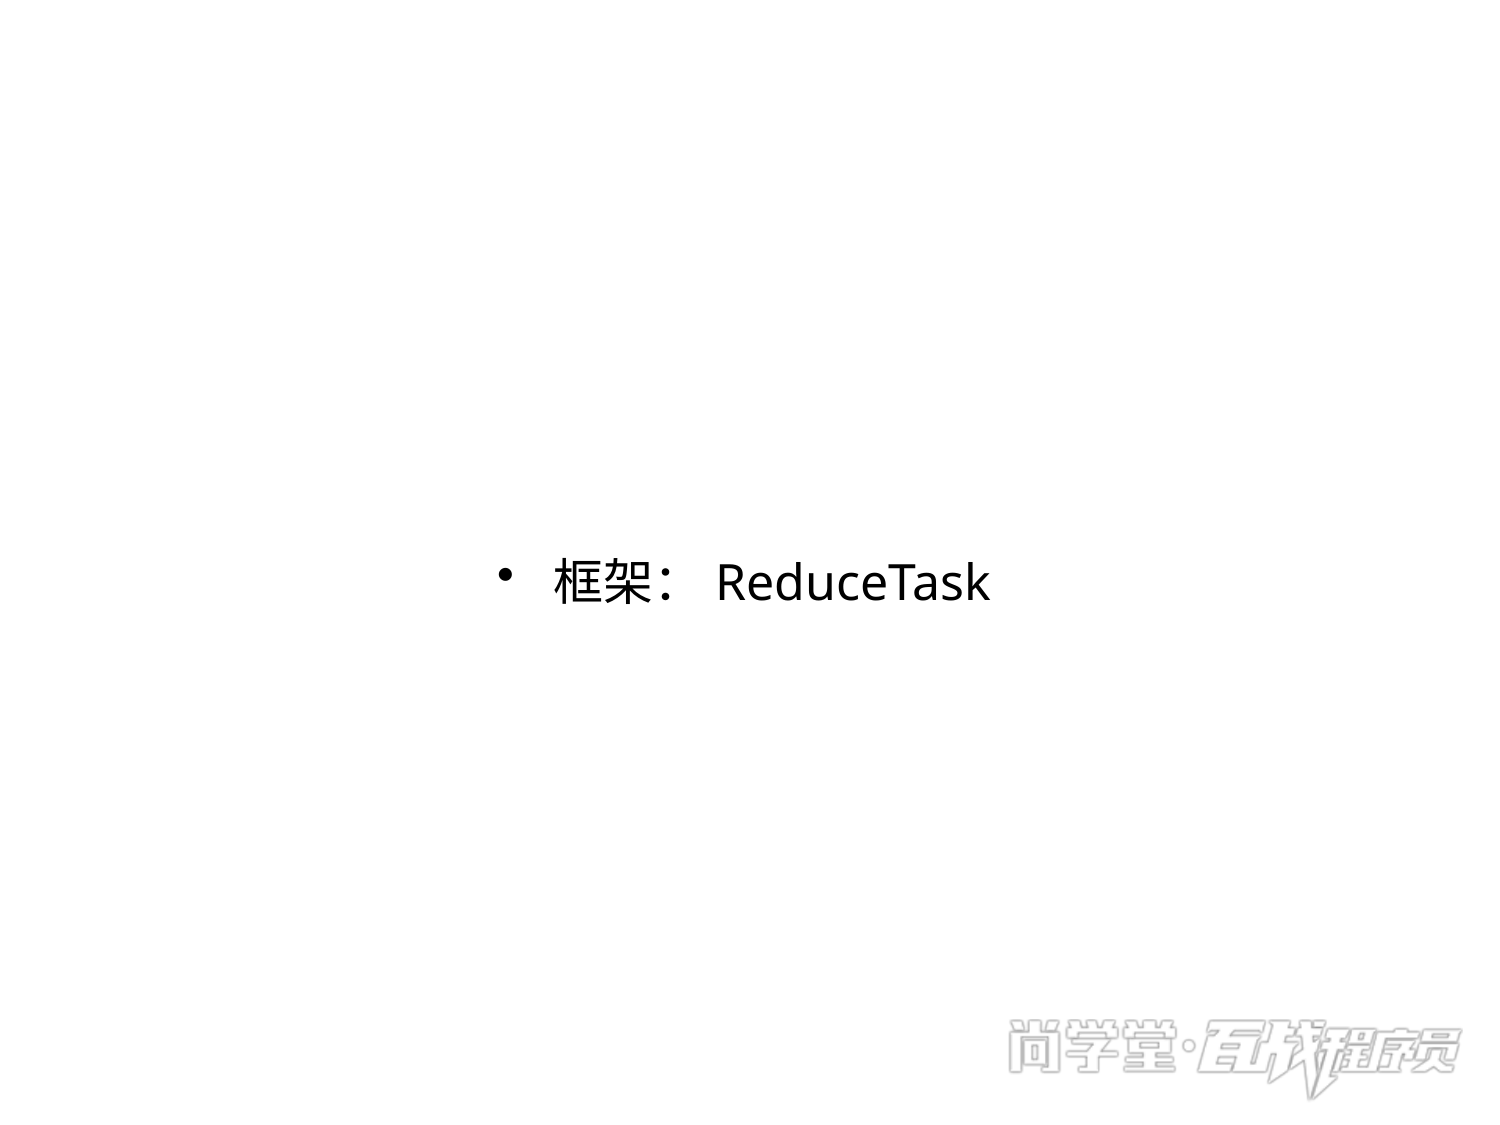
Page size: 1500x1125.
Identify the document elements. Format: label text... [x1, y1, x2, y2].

picture [1008, 1019, 1463, 1103]
list 框架：ReduceTask [23, 164, 1465, 997]
